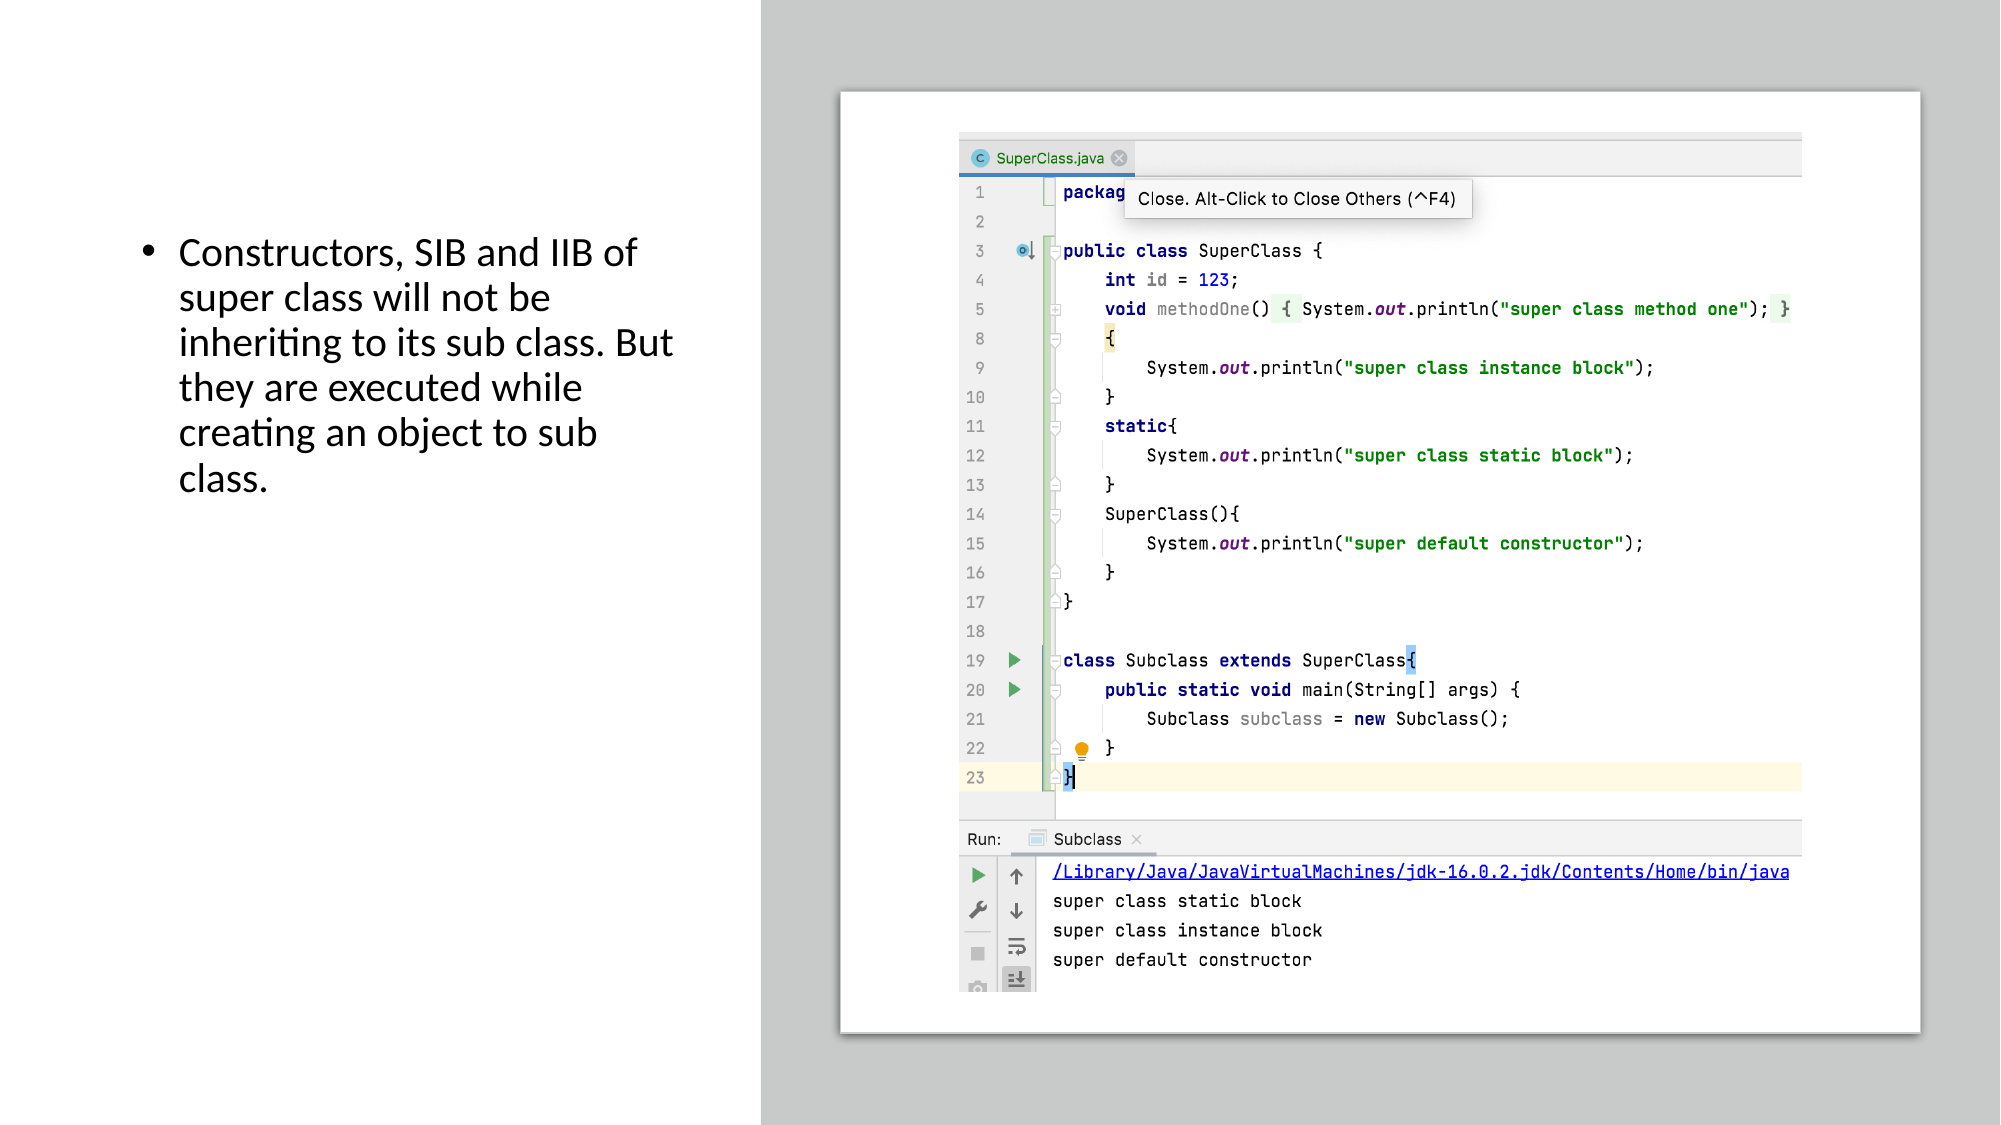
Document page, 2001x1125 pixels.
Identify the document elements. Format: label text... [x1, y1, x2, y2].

picture [959, 132, 1802, 992]
list Constructors, SIB and IIB of super class will not be inheriting to its sub class. But they are executed while creating an object to sub class. [126, 132, 702, 955]
text_box [839, 90, 1922, 1034]
text_box [760, 0, 2000, 1125]
